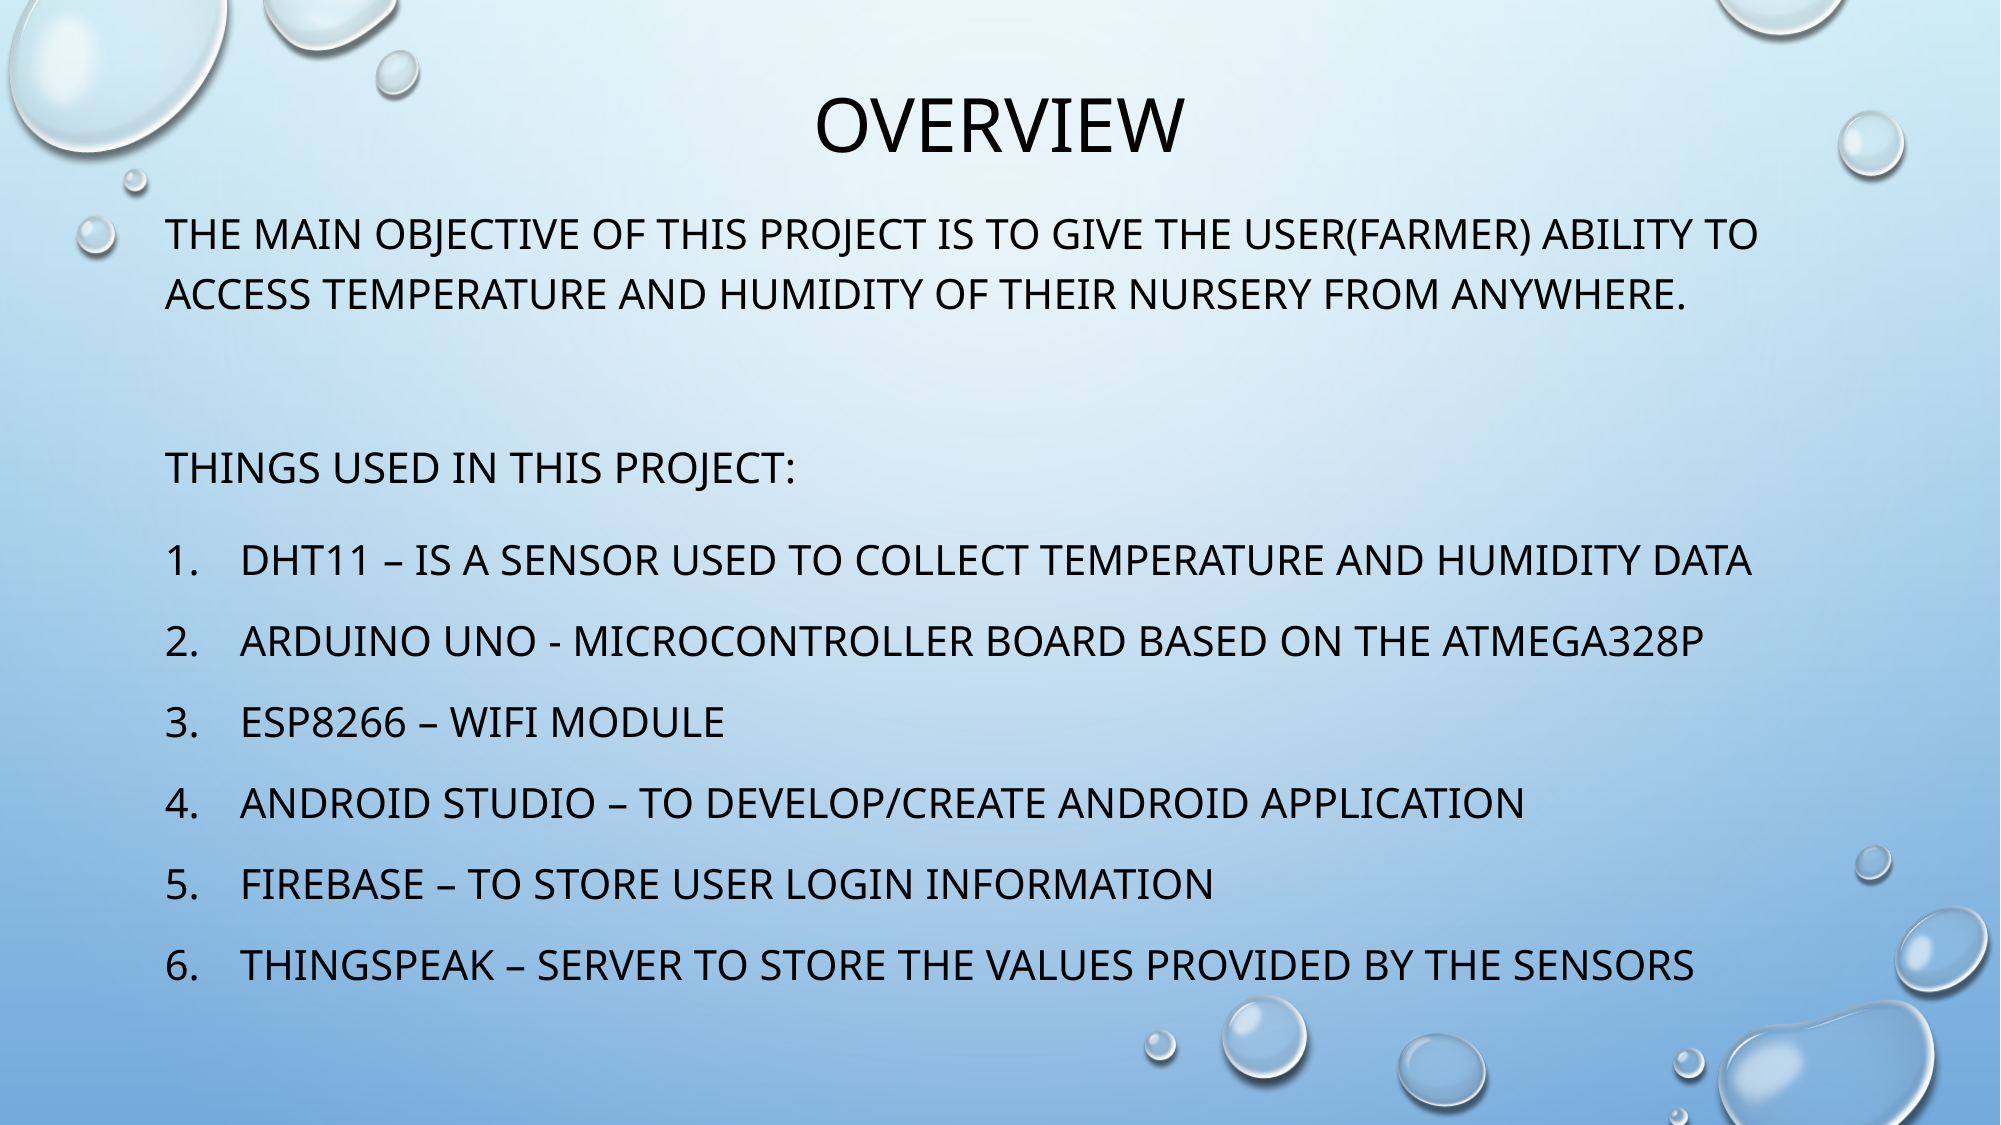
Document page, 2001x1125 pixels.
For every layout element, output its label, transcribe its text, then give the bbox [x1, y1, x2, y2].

text_box Dht11 – is a sensor used to collect temperature and humidity data Arduino Uno - microcontroller board based on the ATmega328P Esp8266 – WIFI module Android studio – to develop/create android application Firebase – to store user login information Thingspeak – server to store the values provided by the sensors [149, 516, 1850, 1037]
text_box Things used In this project: [149, 423, 871, 517]
list The main objective of this project is to give the user(farmer) ability to access temperature and humidity of their nursery from anywhere. [149, 190, 1850, 352]
title overview [515, 47, 1484, 190]
picture [0, 0, 2000, 1125]
